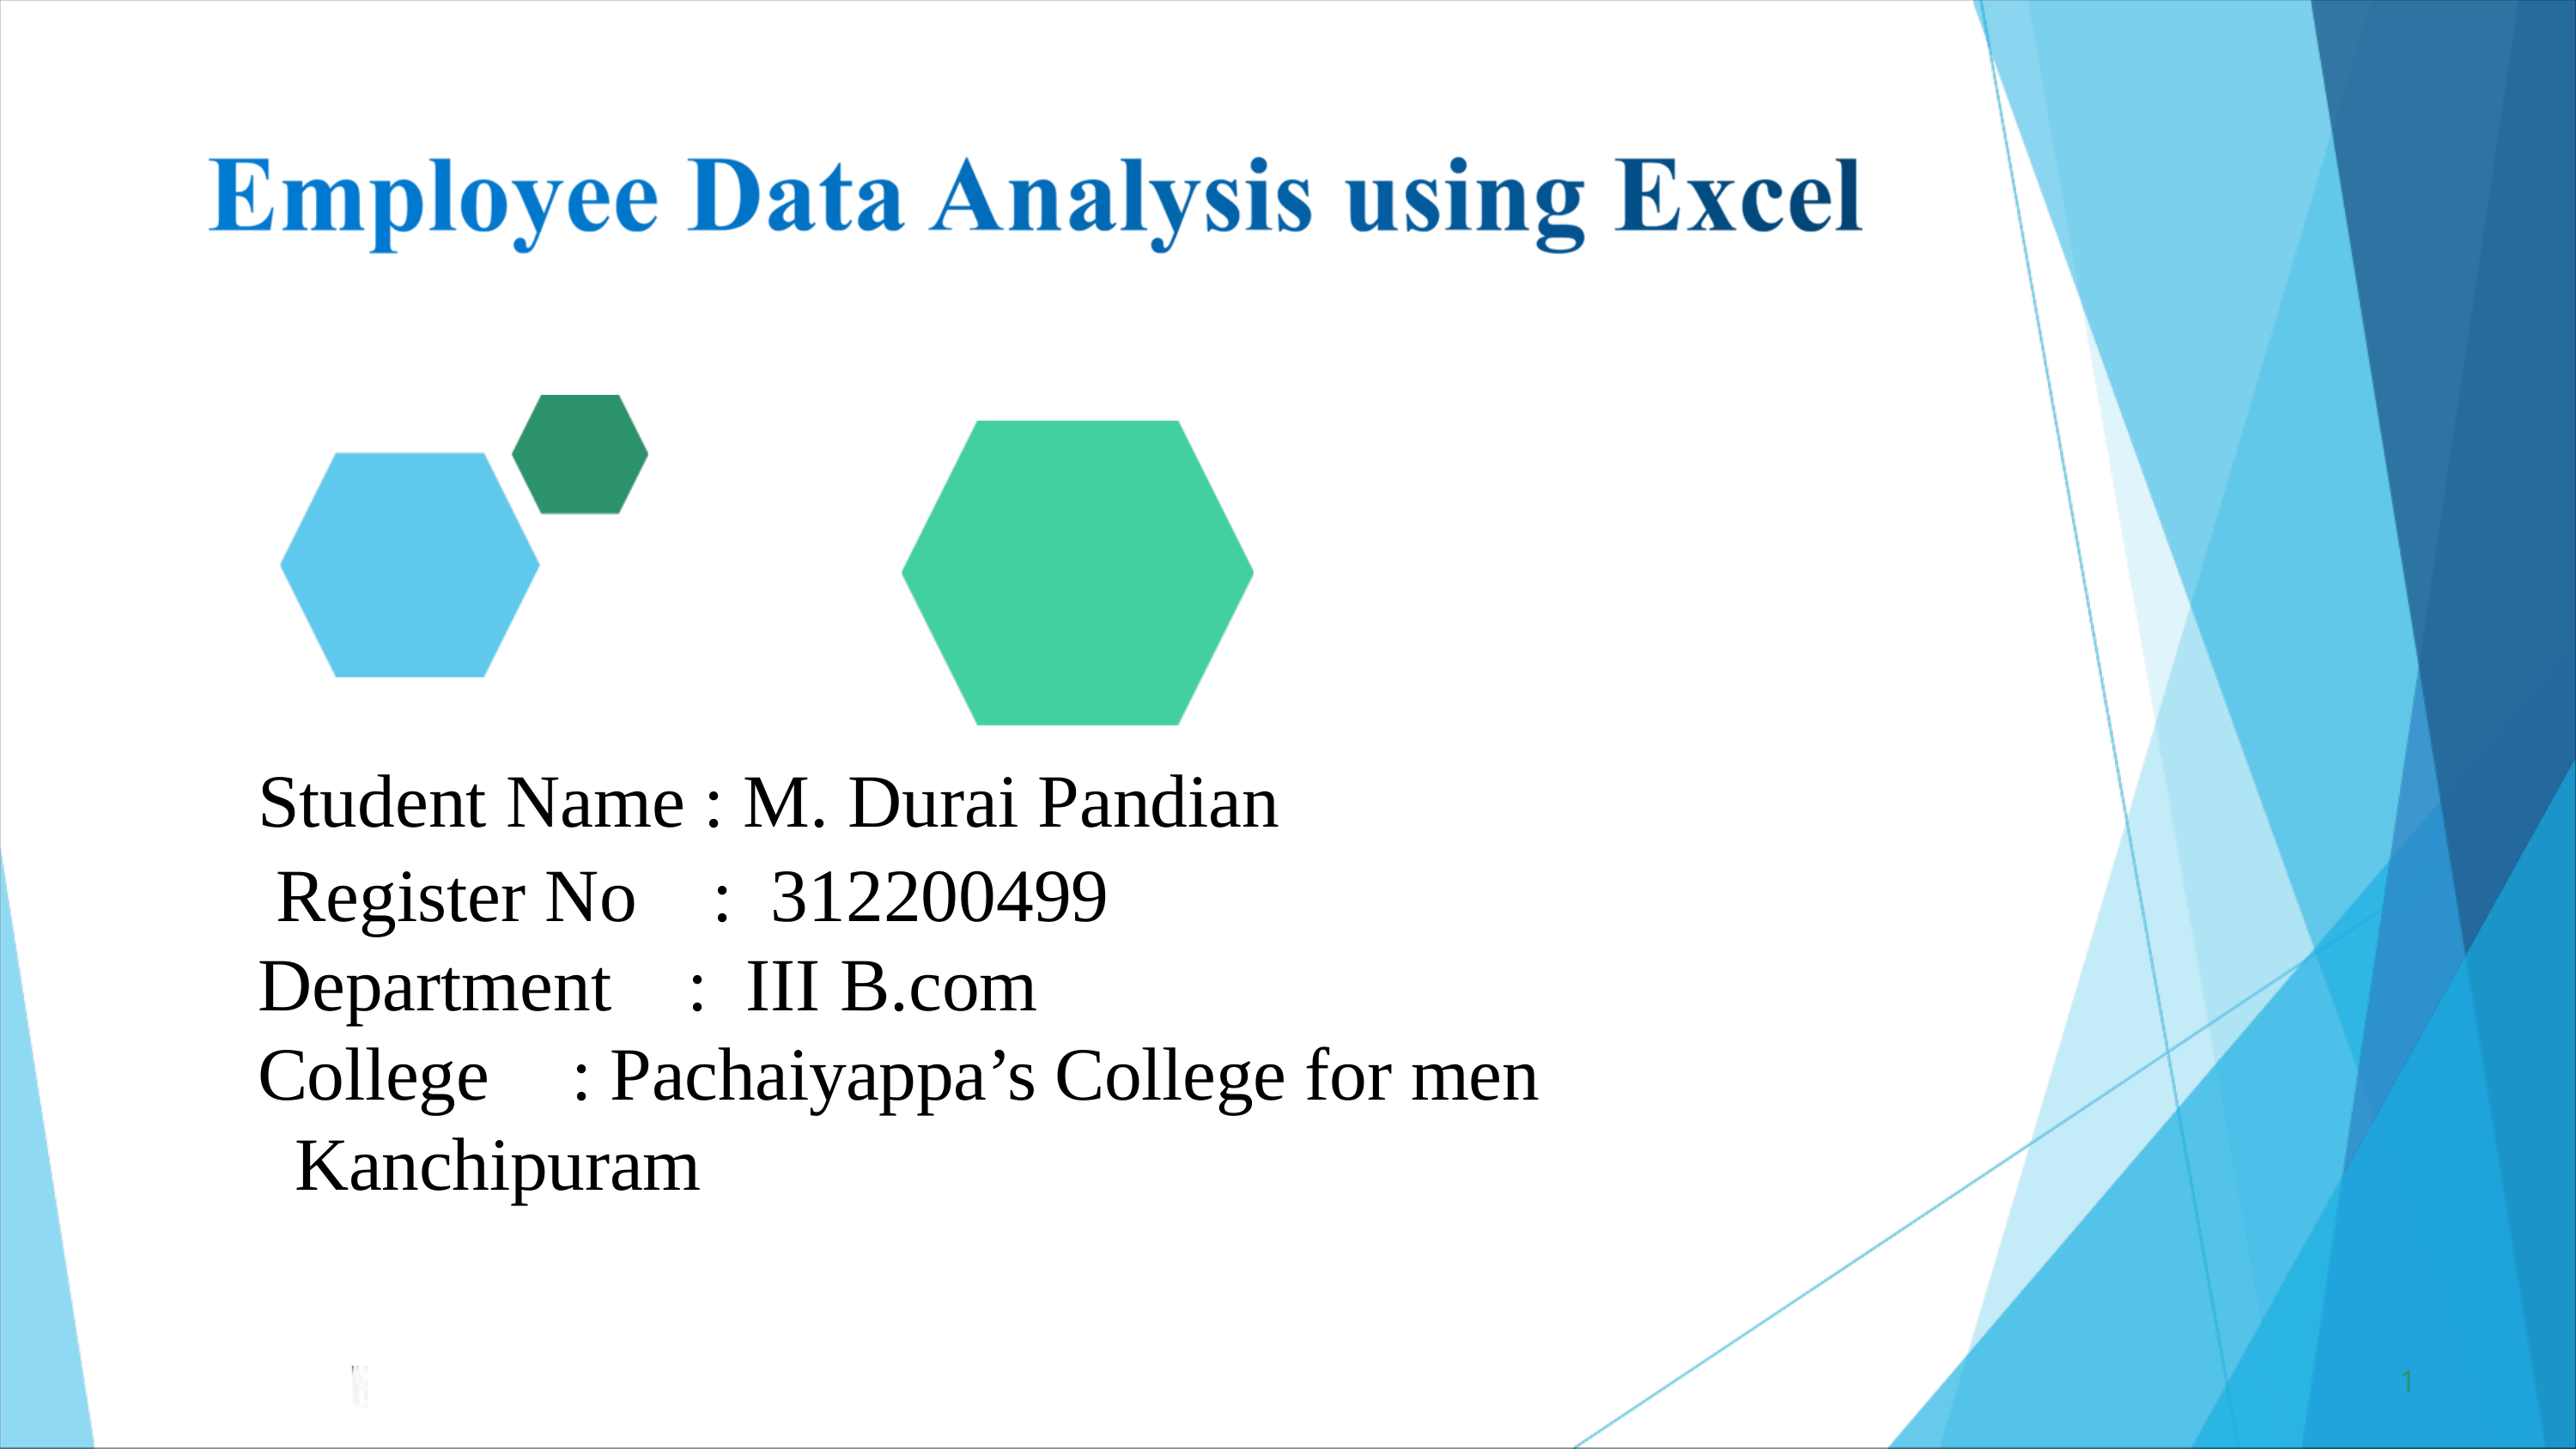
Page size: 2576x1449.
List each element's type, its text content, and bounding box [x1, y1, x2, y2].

text_box 1 [2399, 1362, 2434, 1398]
text_box Student Name : M. Durai Pandian Register No : 312200499 Department : III B.com College : Pachaiyappa’s College for men Kanchipuram [257, 749, 1986, 1205]
text_box [280, 395, 649, 677]
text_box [351, 1366, 368, 1409]
text_box [0, 0, 2576, 1449]
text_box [208, 156, 1863, 255]
text_box [902, 421, 1255, 725]
